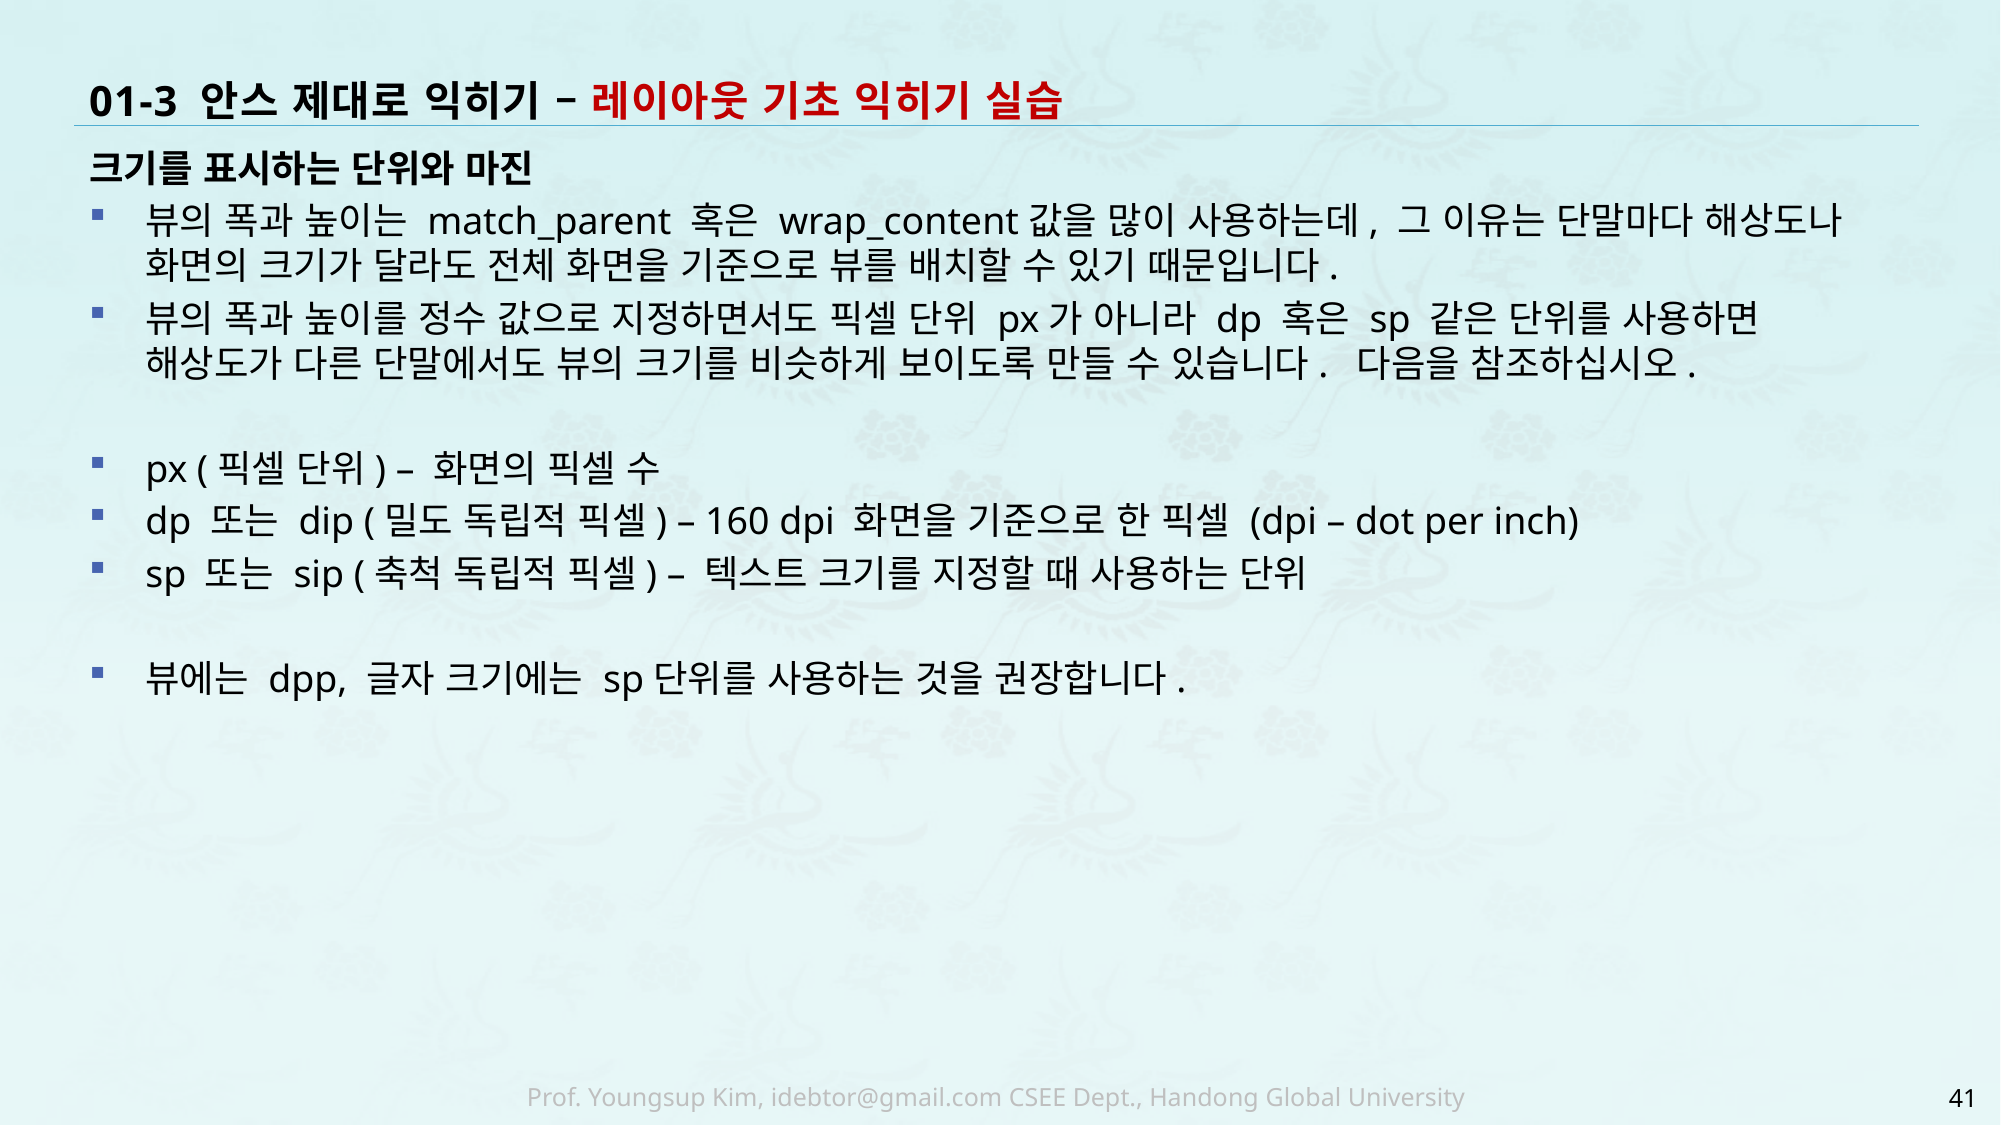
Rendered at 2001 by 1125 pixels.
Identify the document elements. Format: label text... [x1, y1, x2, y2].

title 01-3 안스 제대로 익히기 – 레이아웃 기초 익히기 실습 [74, 62, 1920, 137]
slide_number 41 [1816, 1069, 1993, 1125]
list 크기를 표시하는 단위와 마진 뷰의 폭과 높이는 match_parent 혹은 wrap_content값을 많이 사용하는데, 그 이유는 단말마다 해상도나 화면의 크기가 달라도 전체 화면을 기준으로 뷰를 배치할 수 있기 때문입니다. 뷰의 폭과 높이를 정수 값으로 지정하면서도 픽셀 단위 px가 아니라 dp 혹은 sp 같은 단위를 사용하면 해상도가 다른 단말에서도 뷰의 크기를 비슷하게 보이도록 만들 수 있습니다. 다음을 참조하십시오. px (픽셀 단위) – 화면의 픽셀 수 dp 또는 dip (밀도 독립적 픽셀) – 160 dpi 화면을 기준으로 한 픽셀 (dpi – dot per inch) sp 또는 sip (축척 독립적 픽셀) – 텍스트 크기를 지정할 때 사용하는 단위 뷰에는 dpp, 글자 크기에는 sp단위를 사용하는 것을 권장합니다. [74, 137, 1921, 1066]
